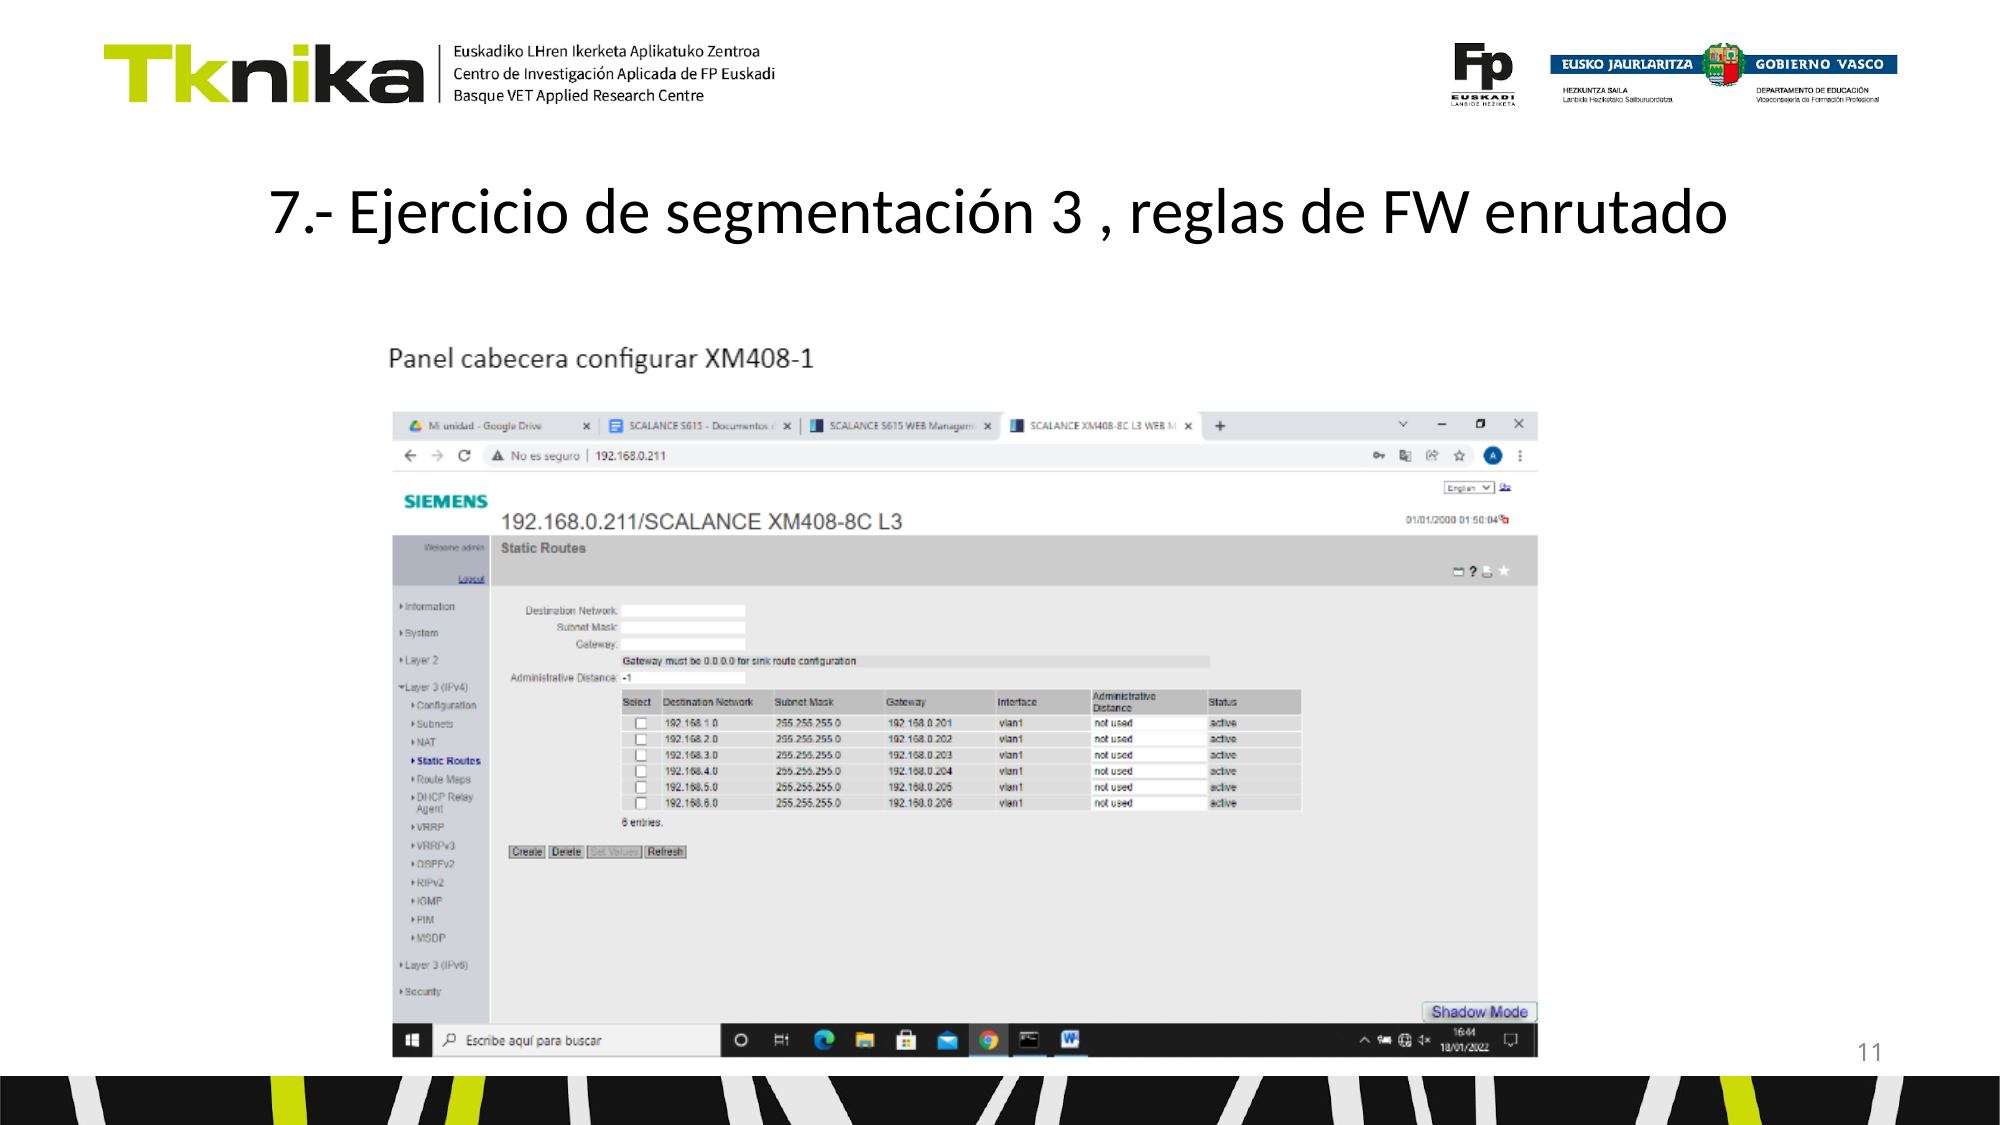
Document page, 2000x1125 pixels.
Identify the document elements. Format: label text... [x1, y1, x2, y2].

picture [0, 333, 2000, 1125]
text_box 7.- Ejercicio de segmentación 3 , reglas de FW enrutado [93, 160, 1907, 255]
picture [102, 42, 1898, 106]
slide_number ‹#› [1616, 1023, 1900, 1084]
